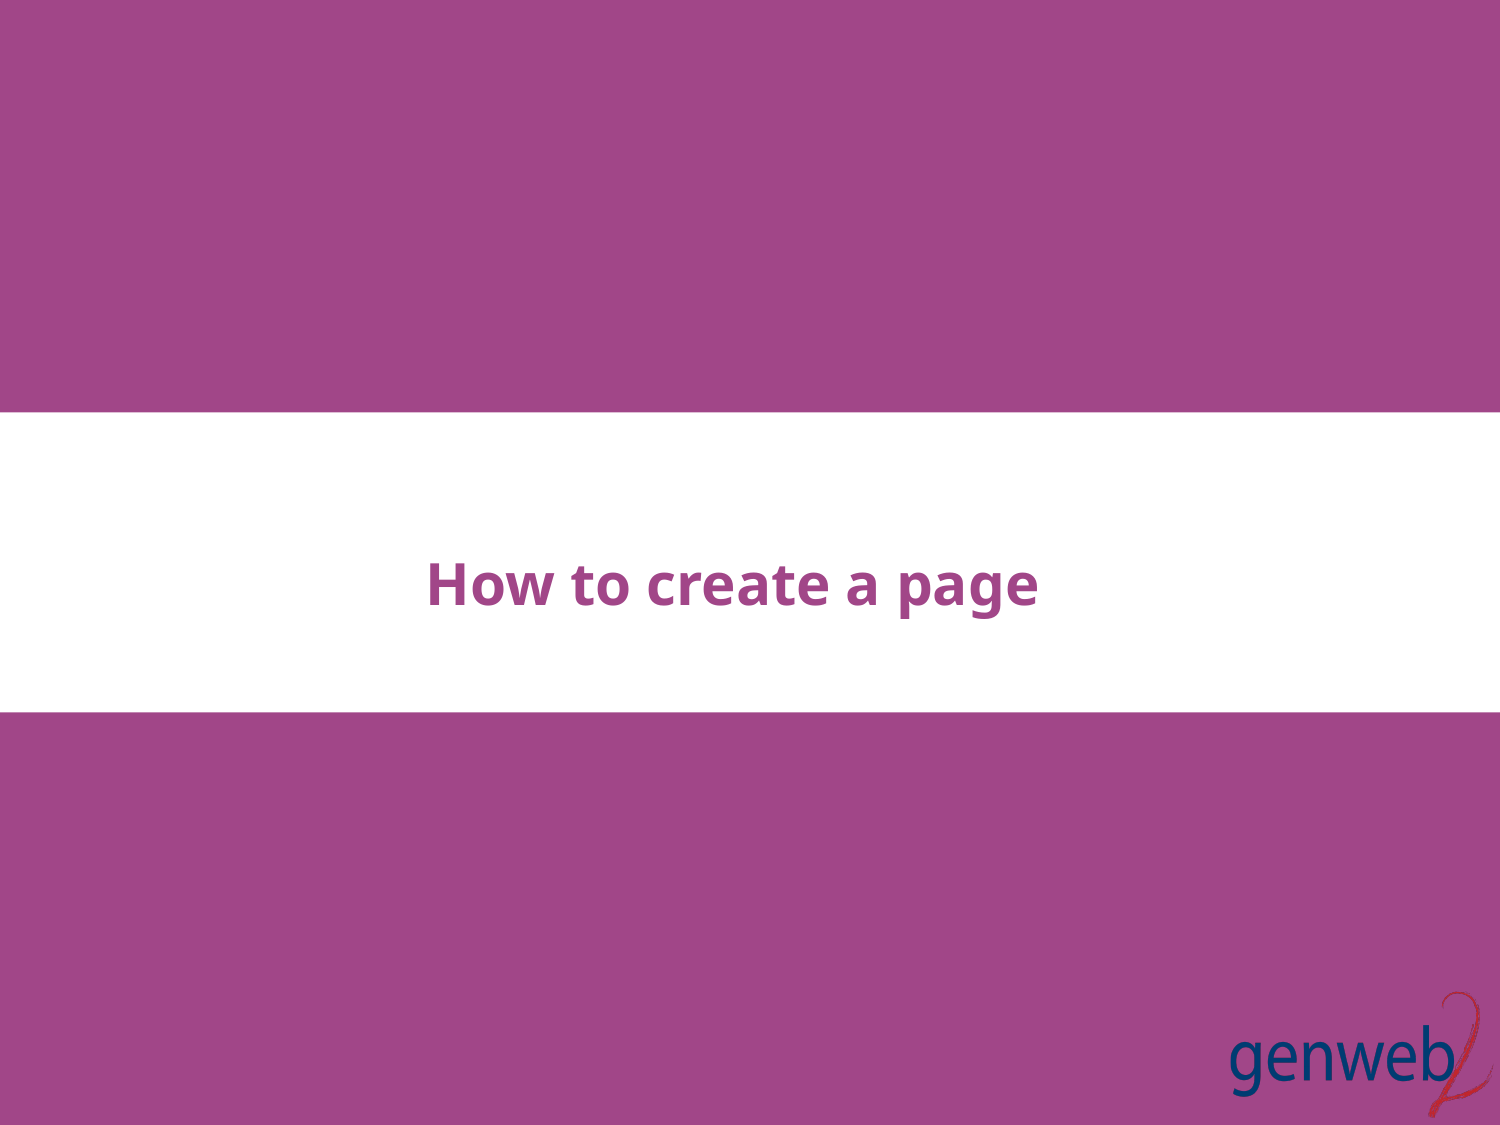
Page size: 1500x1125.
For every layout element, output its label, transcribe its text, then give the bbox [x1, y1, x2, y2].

title How to create a page [424, 505, 1076, 694]
picture [1230, 990, 1495, 1118]
text_box [0, 410, 1500, 714]
